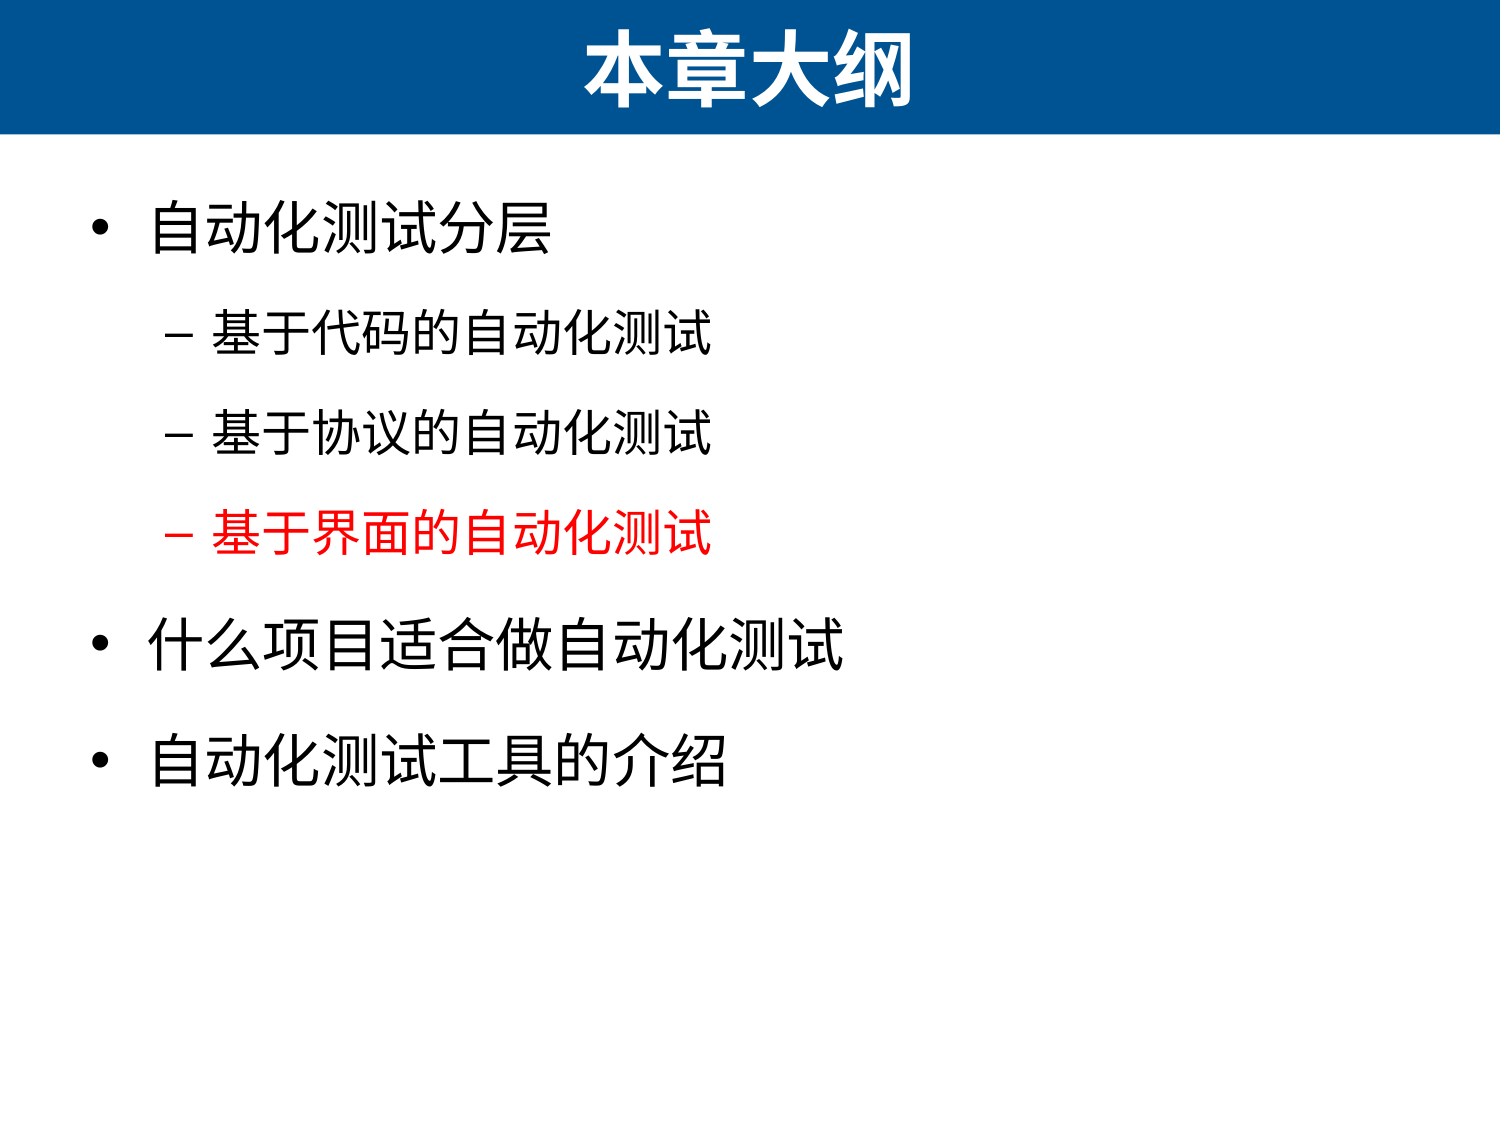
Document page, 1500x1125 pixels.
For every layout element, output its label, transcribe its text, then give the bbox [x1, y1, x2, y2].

title 本章大纲 [0, 0, 1500, 135]
list 自动化测试分层 基于代码的自动化测试 基于协议的自动化测试 基于界面的自动化测试 什么项目适合做自动化测试 自动化测试工具的介绍 [75, 149, 1425, 892]
